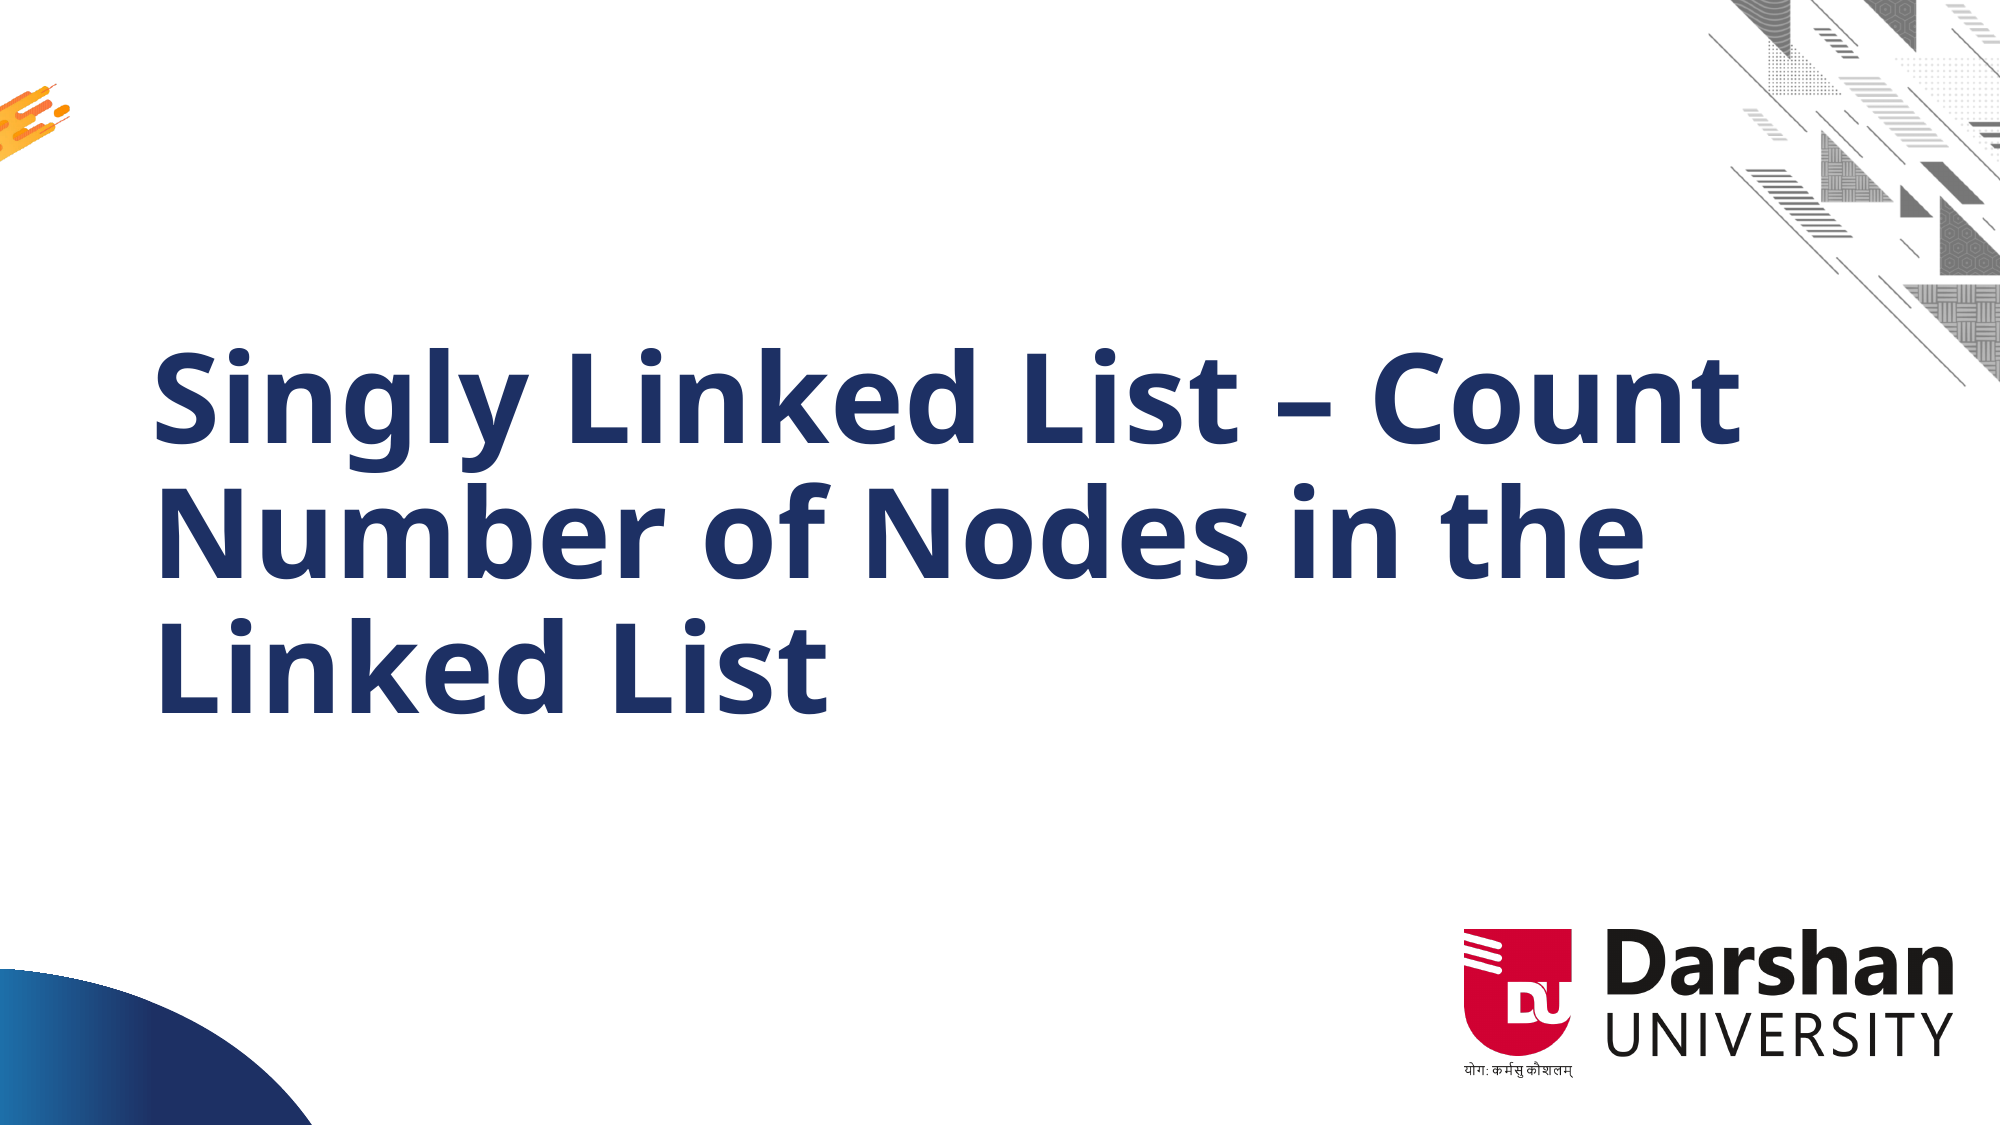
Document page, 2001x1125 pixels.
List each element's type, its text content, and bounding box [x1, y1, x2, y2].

picture [1464, 929, 1953, 1078]
picture [0, 65, 90, 193]
title Singly Linked List – Count Number of Nodes in the Linked List [136, 280, 2000, 749]
